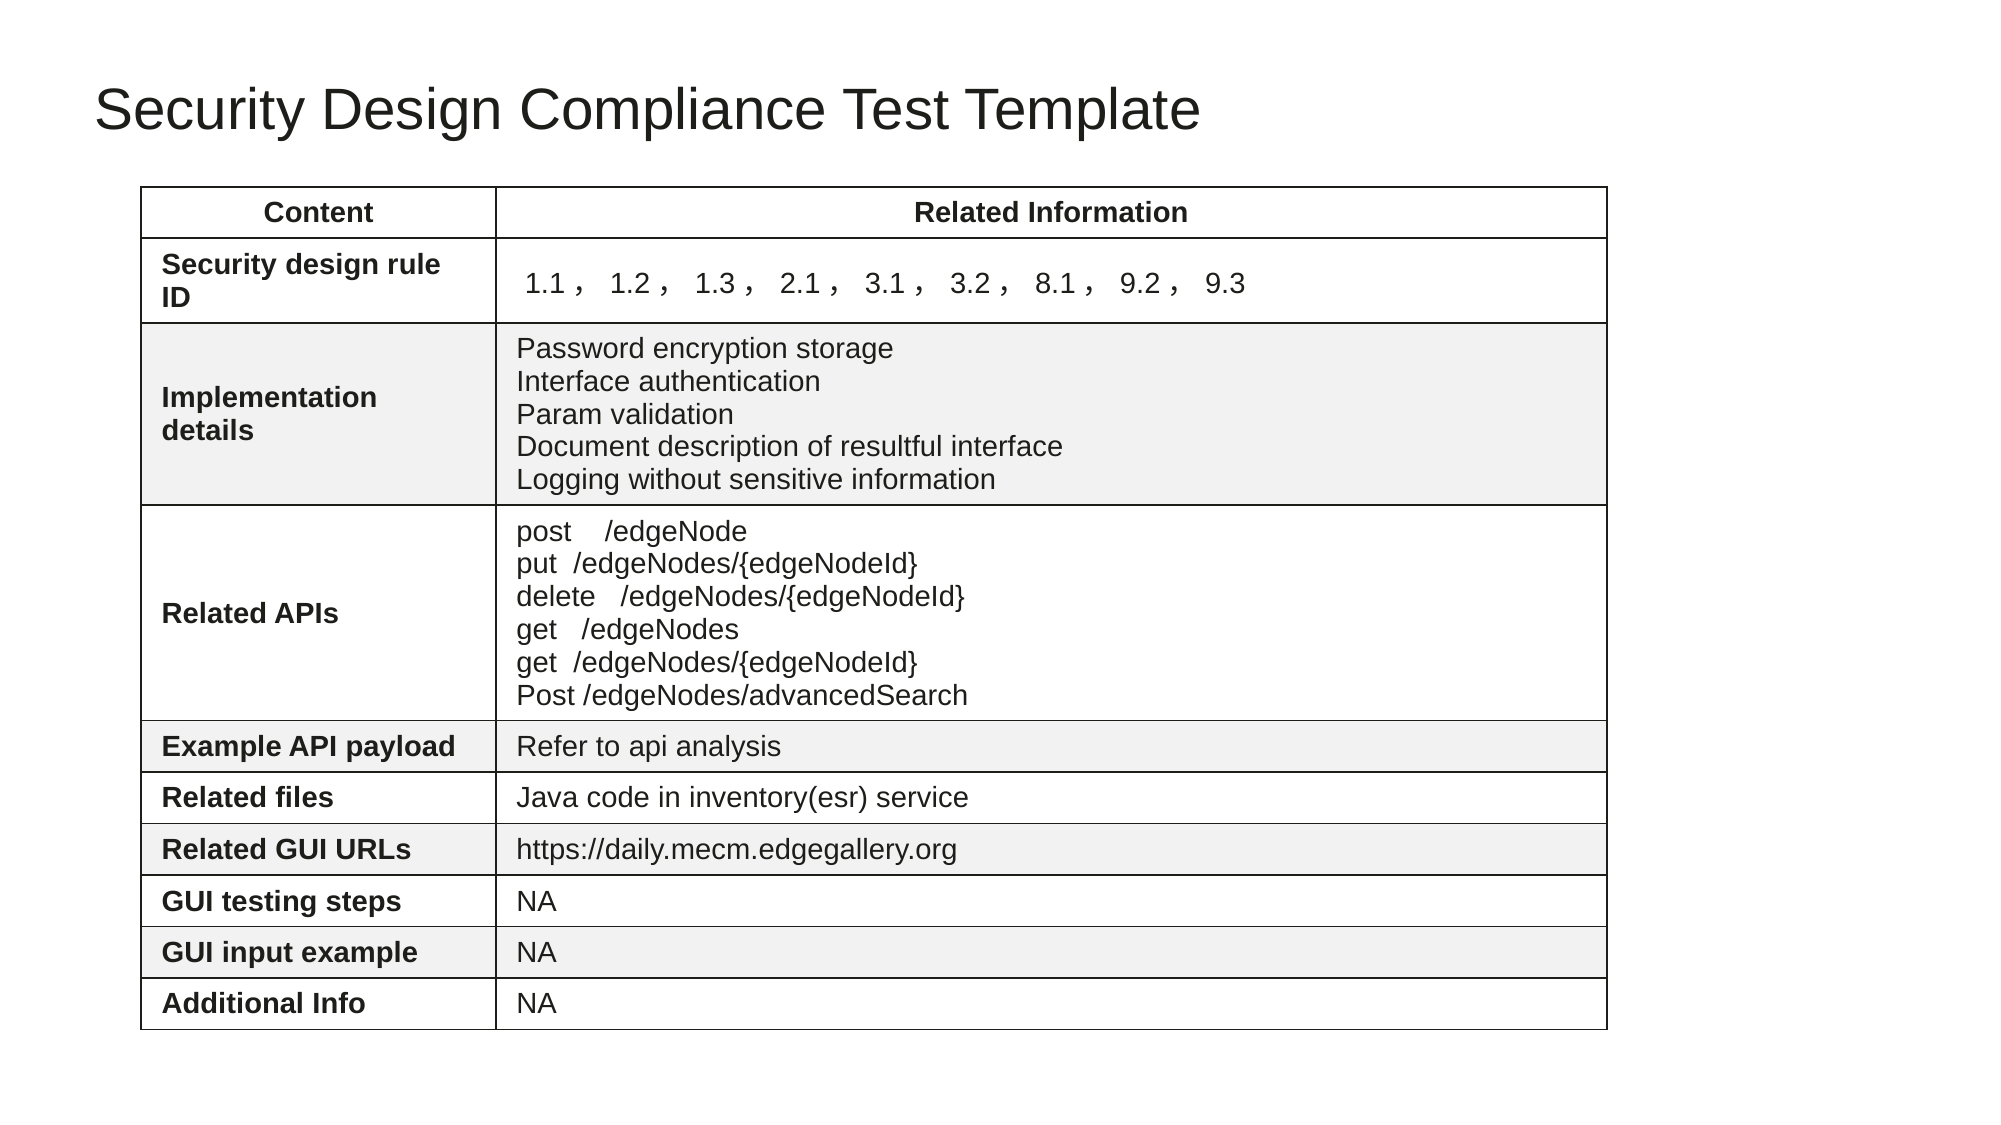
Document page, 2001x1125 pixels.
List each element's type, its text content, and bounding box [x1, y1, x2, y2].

table_cell NA [497, 876, 1606, 926]
table_cell Security design rule ID [142, 239, 495, 322]
table_cell Implementation details [142, 324, 495, 504]
table_cell Related GUI URLs [142, 824, 495, 874]
table_header Content [142, 188, 495, 237]
table_cell Example API payload [142, 721, 495, 771]
table_cell NA [497, 927, 1606, 977]
table_cell Related APIs [142, 506, 495, 720]
table_cell Password encryption storage Interface authentication Param validation Document description of resultful interface Logging without sensitive information [497, 324, 1606, 504]
table_cell Additional Info [142, 979, 495, 1029]
text_box Security Design Compliance Test Template [79, 0, 1638, 125]
table_cell GUI testing steps [142, 876, 495, 926]
text_box [79, 90, 1669, 882]
table_cell GUI input example [142, 927, 495, 977]
table_cell Refer to api analysis [497, 721, 1606, 771]
table_cell NA [497, 979, 1606, 1029]
table_cell post /edgeNode put /edgeNodes/{edgeNodeId} delete /edgeNodes/{edgeNodeId} get /edgeNodes get /edgeNodes/{edgeNodeId} Post /edgeNodes/advancedSearch [497, 506, 1606, 720]
table_cell Java code in inventory(esr) service [497, 773, 1606, 823]
table_cell Related files [142, 773, 495, 823]
table_header Related Information [497, 188, 1606, 237]
table_cell https://daily.mecm.edgegallery.org [497, 824, 1606, 874]
table_cell 1.1，1.2，1.3，2.1，3.1，3.2，8.1，9.2，9.3 [497, 239, 1606, 322]
